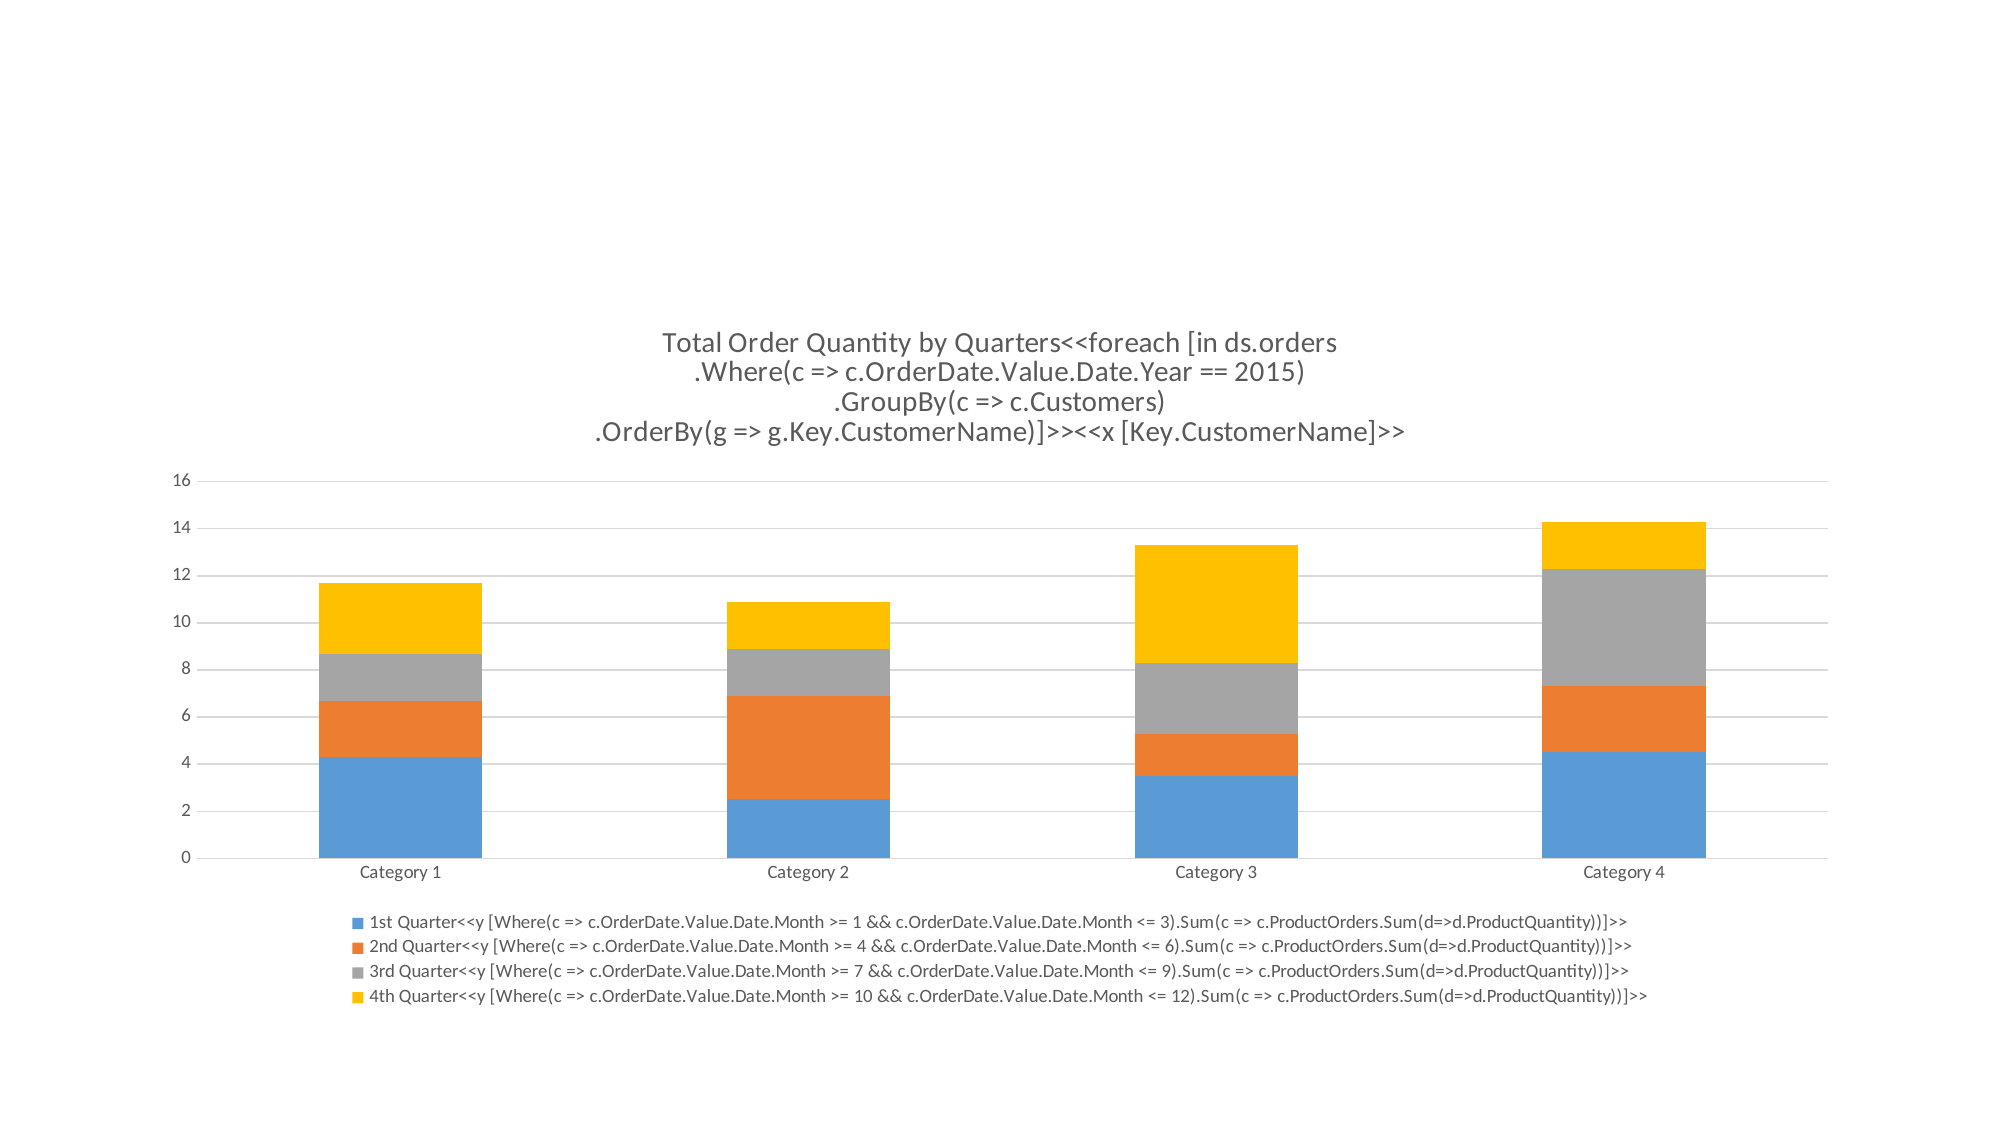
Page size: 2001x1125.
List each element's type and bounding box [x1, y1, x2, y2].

chart [137, 299, 1863, 1014]
